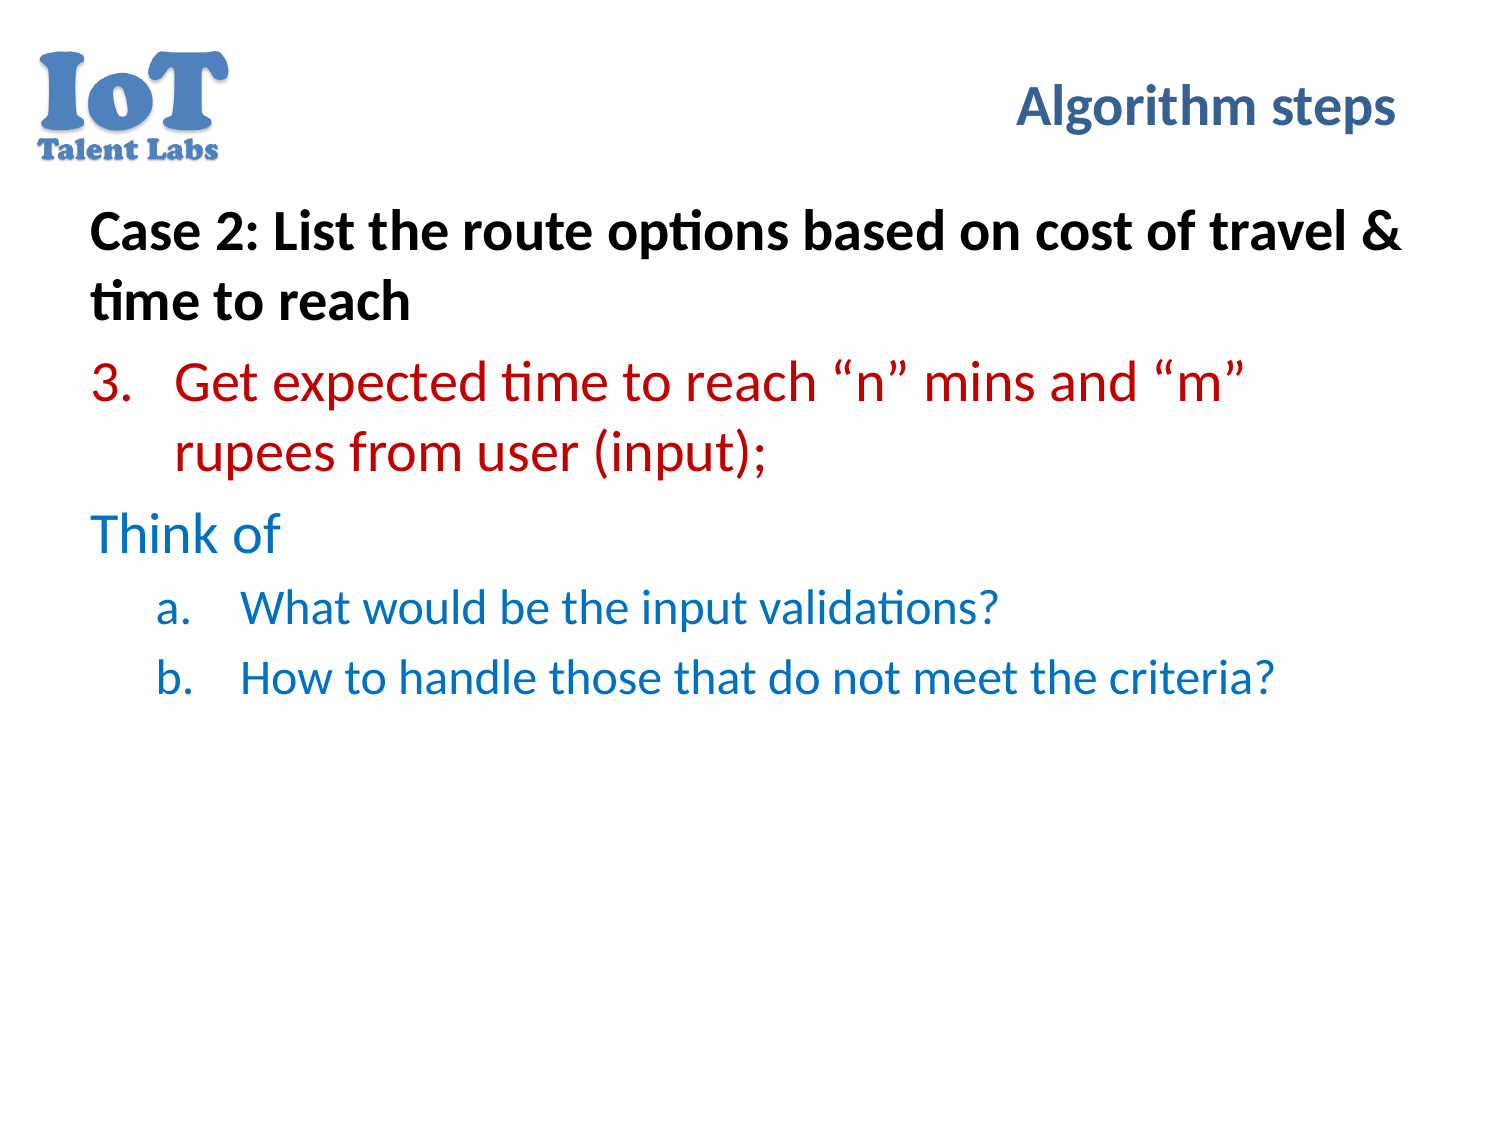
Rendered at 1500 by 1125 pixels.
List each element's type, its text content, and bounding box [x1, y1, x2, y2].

picture [0, 0, 301, 233]
list Case 2: List the route options based on cost of travel & time to reach Get expected time to reach “n” mins and “m” rupees from user (input); Think of What would be the input validations? How to handle those that do not meet the criteria? [75, 184, 1425, 927]
title Algorithm steps [242, 56, 1425, 149]
